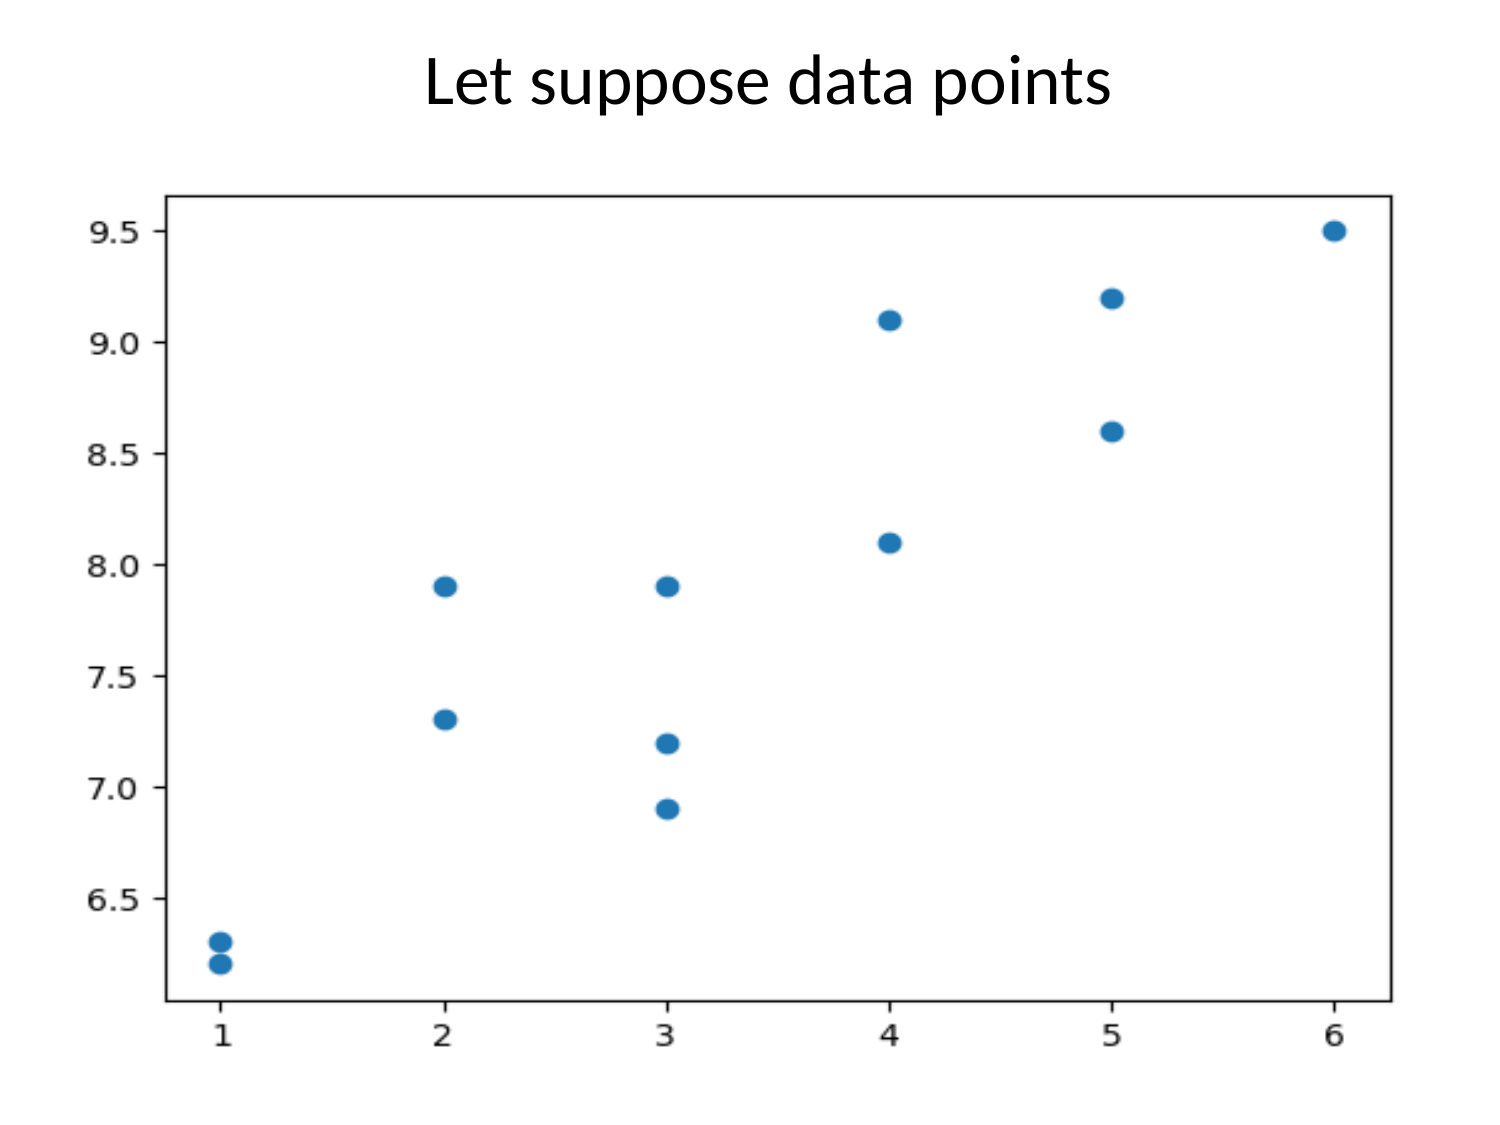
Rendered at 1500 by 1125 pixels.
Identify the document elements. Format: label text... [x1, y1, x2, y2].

title Let suppose data points [231, 24, 1307, 173]
picture [62, 174, 1413, 1076]
